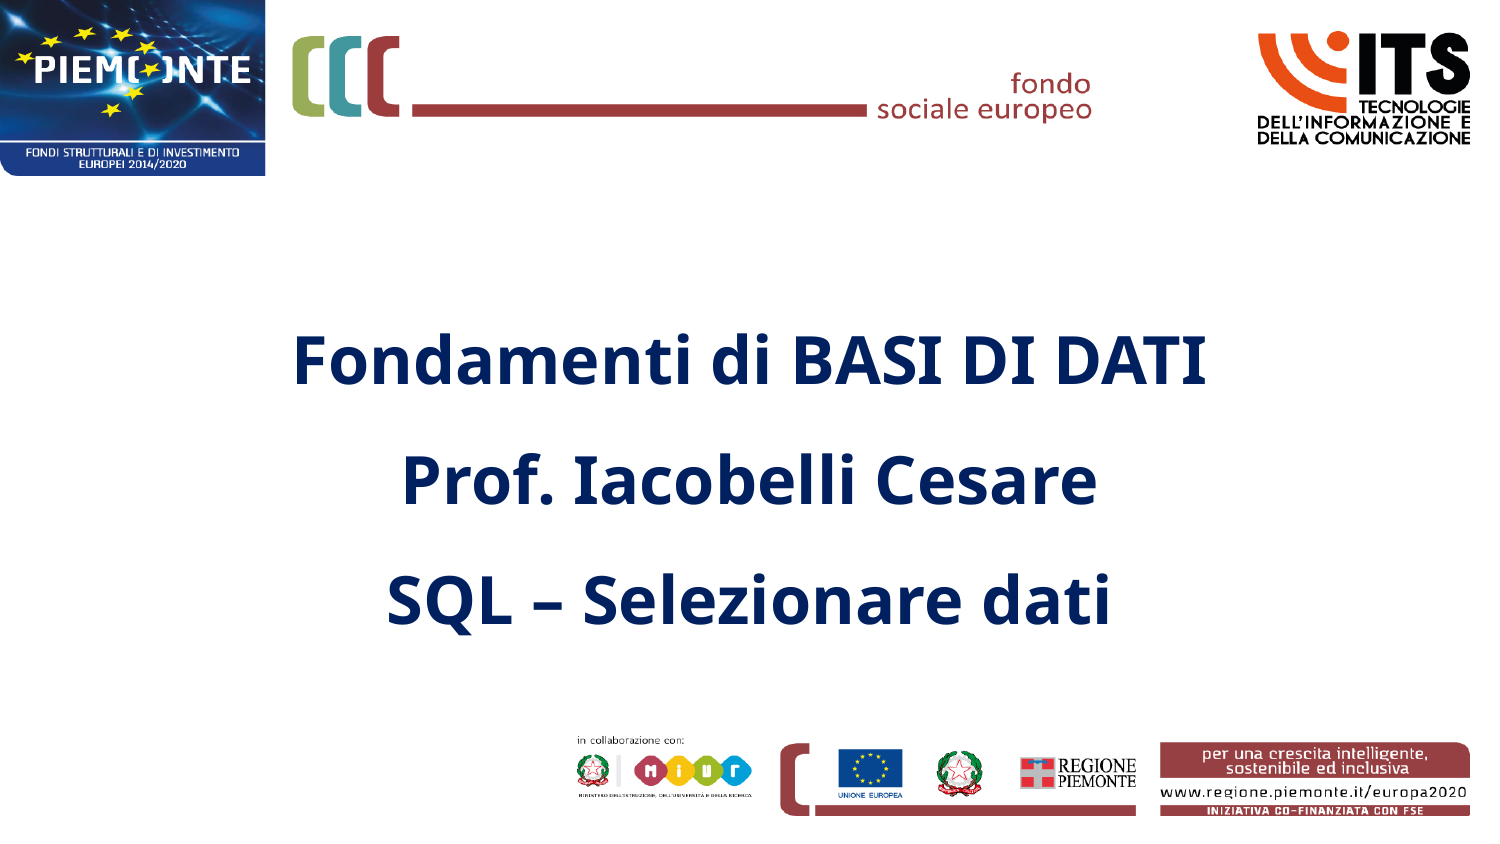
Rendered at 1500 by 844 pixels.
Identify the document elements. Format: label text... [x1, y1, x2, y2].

title Fondamenti di BASI DI DATI Prof. Iacobelli Cesare SQL – Selezionare dati [161, 176, 1339, 739]
picture [0, 0, 1500, 844]
